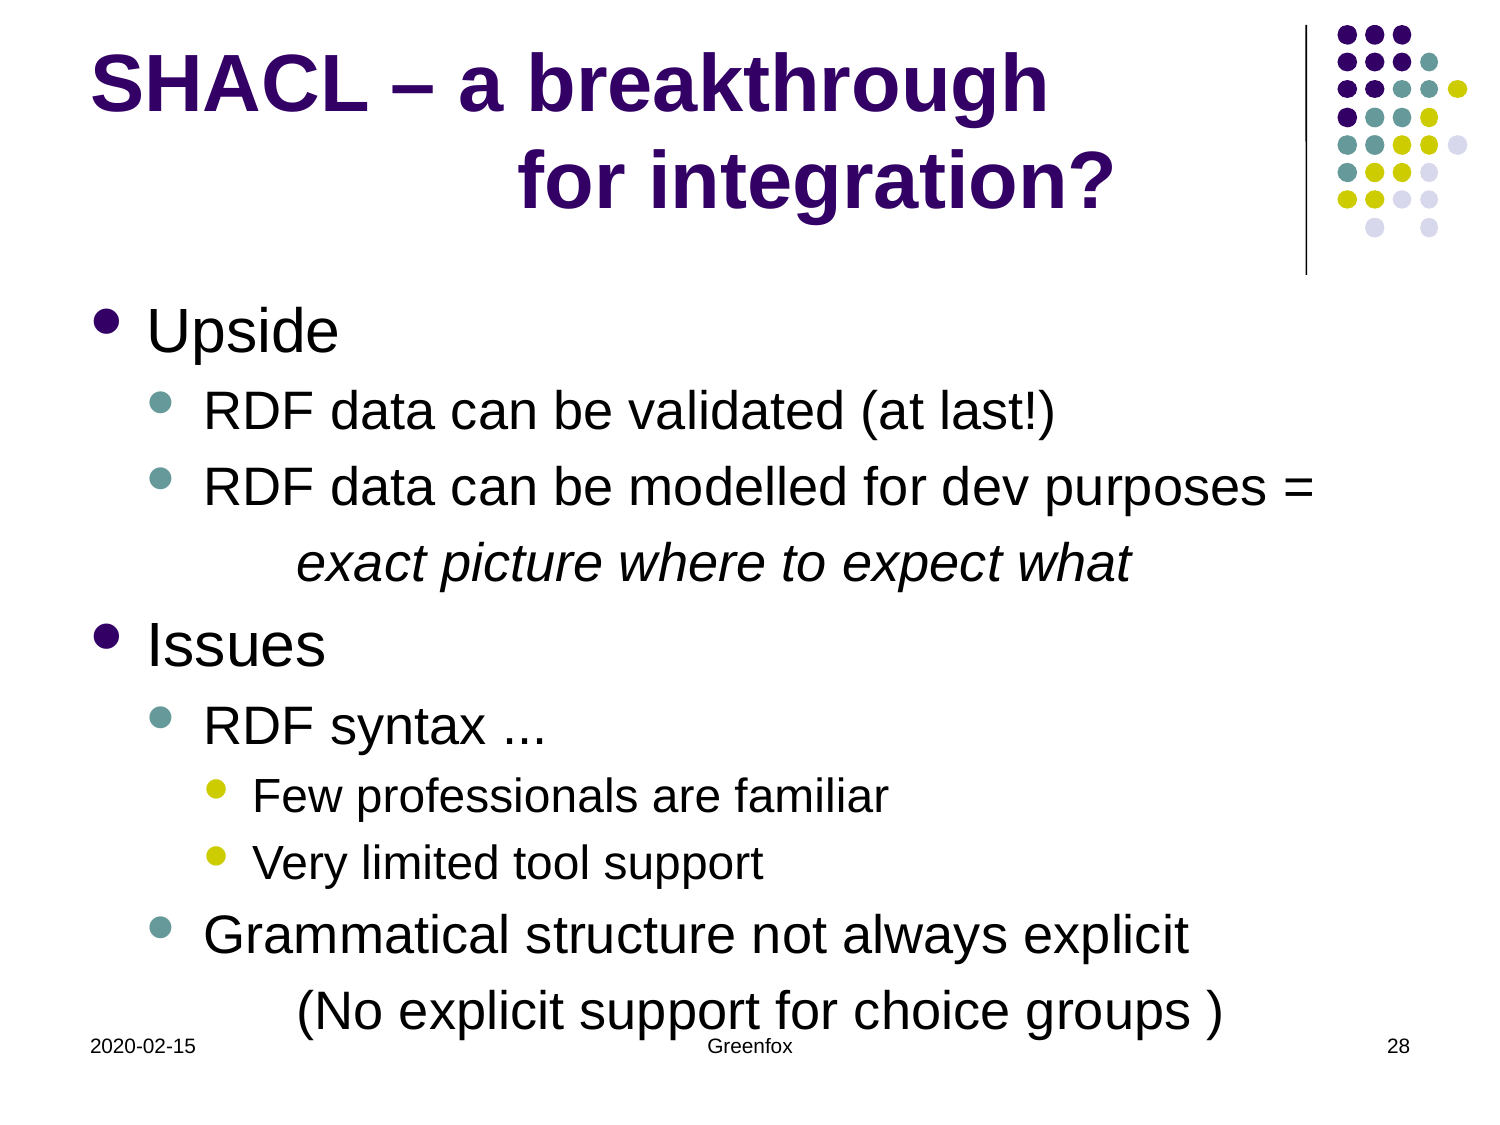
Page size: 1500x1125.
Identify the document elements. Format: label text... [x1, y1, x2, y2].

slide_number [75, 1025, 425, 1100]
title SHACL – a breakthrough for integration? [75, 20, 1313, 233]
footer Greenfox [478, 1025, 1022, 1100]
slide_number 28 [1074, 1025, 1425, 1100]
list Upside RDF data can be validated (at last!) RDF data can be modelled for dev purposes = exact picture where to expect what Issues RDF syntax ... Few professionals are familiar Very limited tool support Grammatical structure not always explicit (No explicit support for choice groups ) [75, 282, 1425, 1006]
